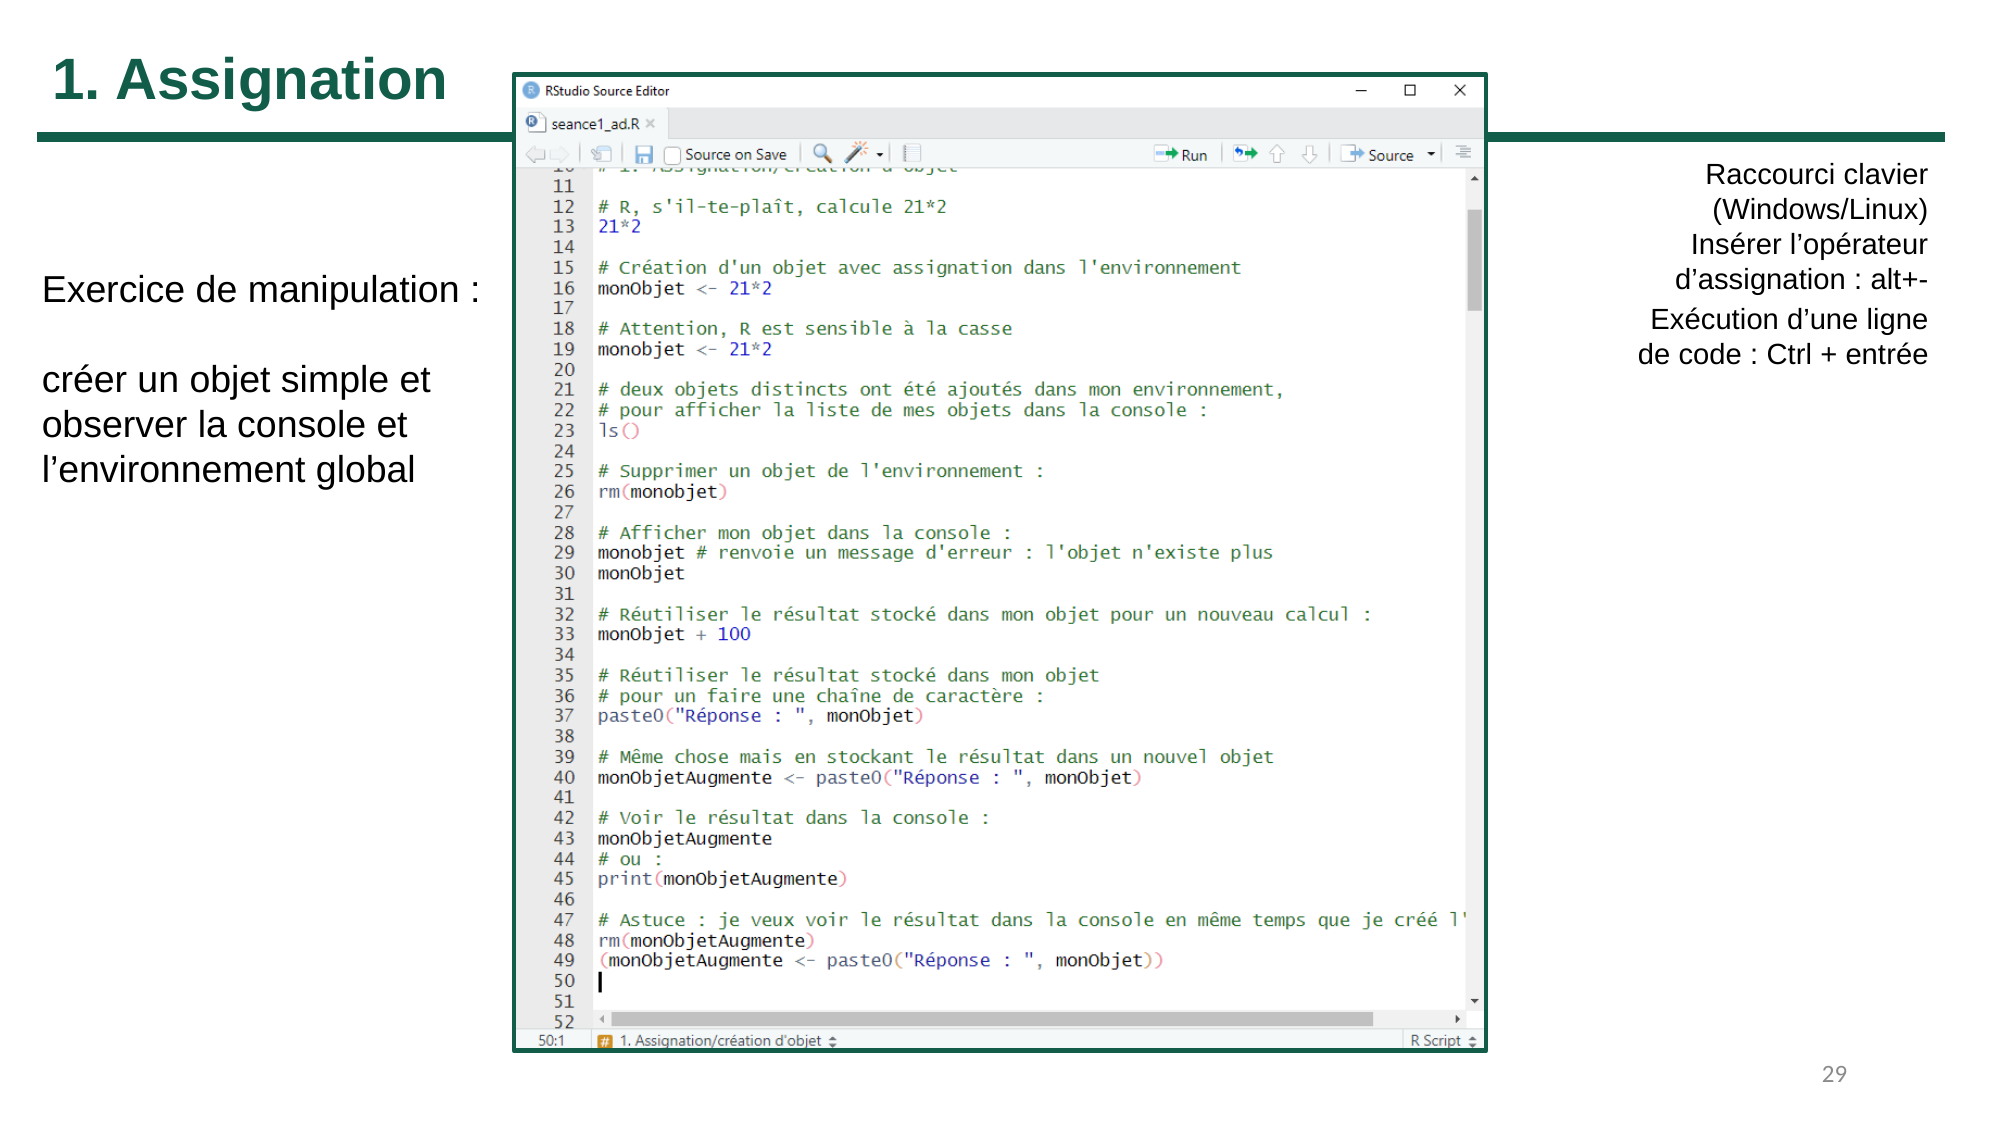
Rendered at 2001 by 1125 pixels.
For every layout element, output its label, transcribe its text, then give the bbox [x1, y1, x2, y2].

text_box [37, 132, 512, 142]
text_box Exécution d’une ligne de code : Ctrl + entrée [1618, 293, 1944, 378]
slide_number 29 [1412, 1042, 1863, 1103]
text_box Raccourci clavier (Windows/Linux) Insérer l’opérateur d’assignation : alt+- [1517, 147, 1944, 303]
picture [516, 76, 1484, 1049]
text_box Exercice de manipulation : créer un objet simple et observer la console et l’environnement global [27, 257, 501, 498]
text_box 1. Assignation [37, 33, 501, 119]
text_box [1488, 132, 1945, 142]
